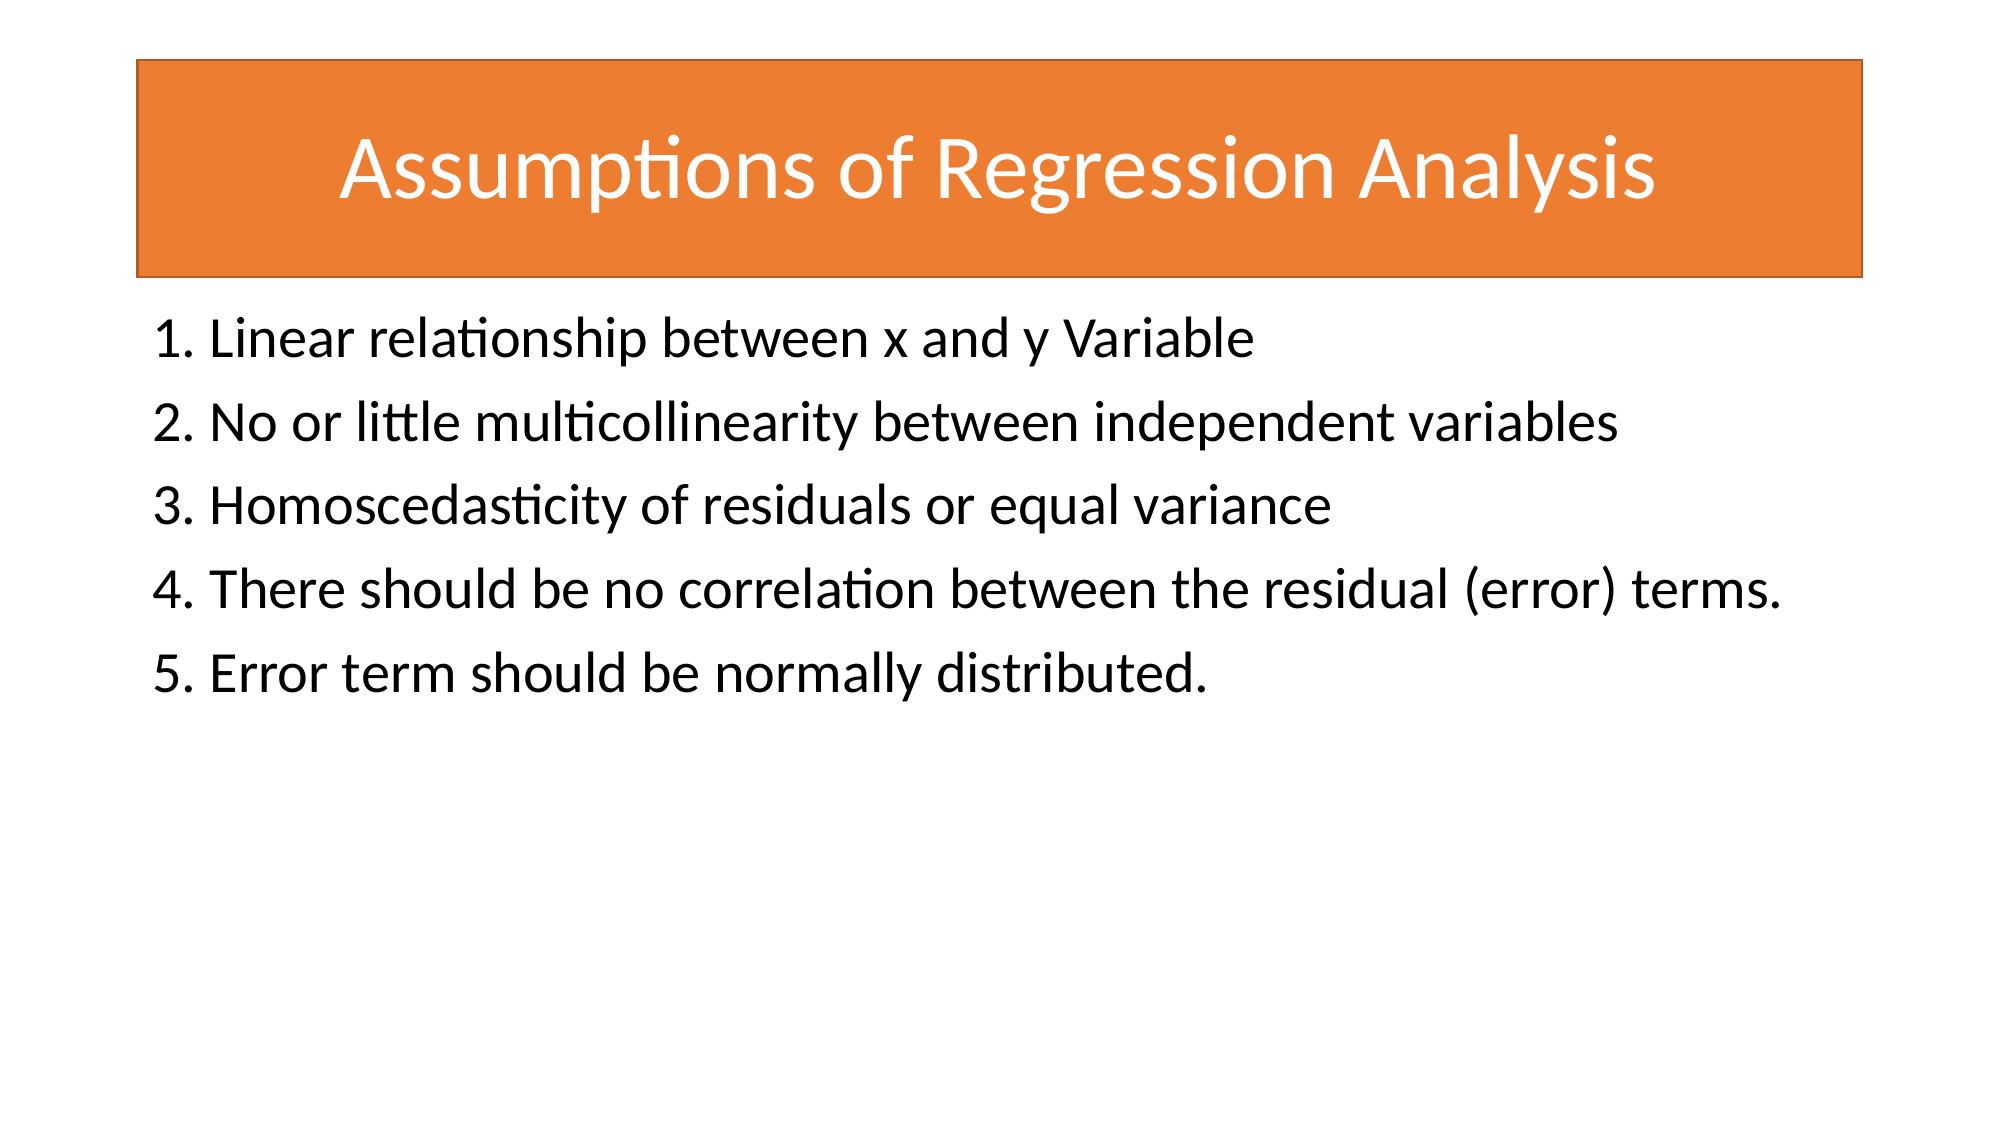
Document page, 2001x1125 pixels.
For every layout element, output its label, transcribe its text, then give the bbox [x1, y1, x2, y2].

list 1. Linear relationship between x and y Variable 2. No or little multicollinearity between independent variables 3. Homoscedasticity of residuals or equal variance 4. There should be no correlation between the residual (error) terms. 5. Error term should be normally distributed. [137, 299, 1863, 1014]
title Assumptions of Regression Analysis [136, 59, 1863, 278]
